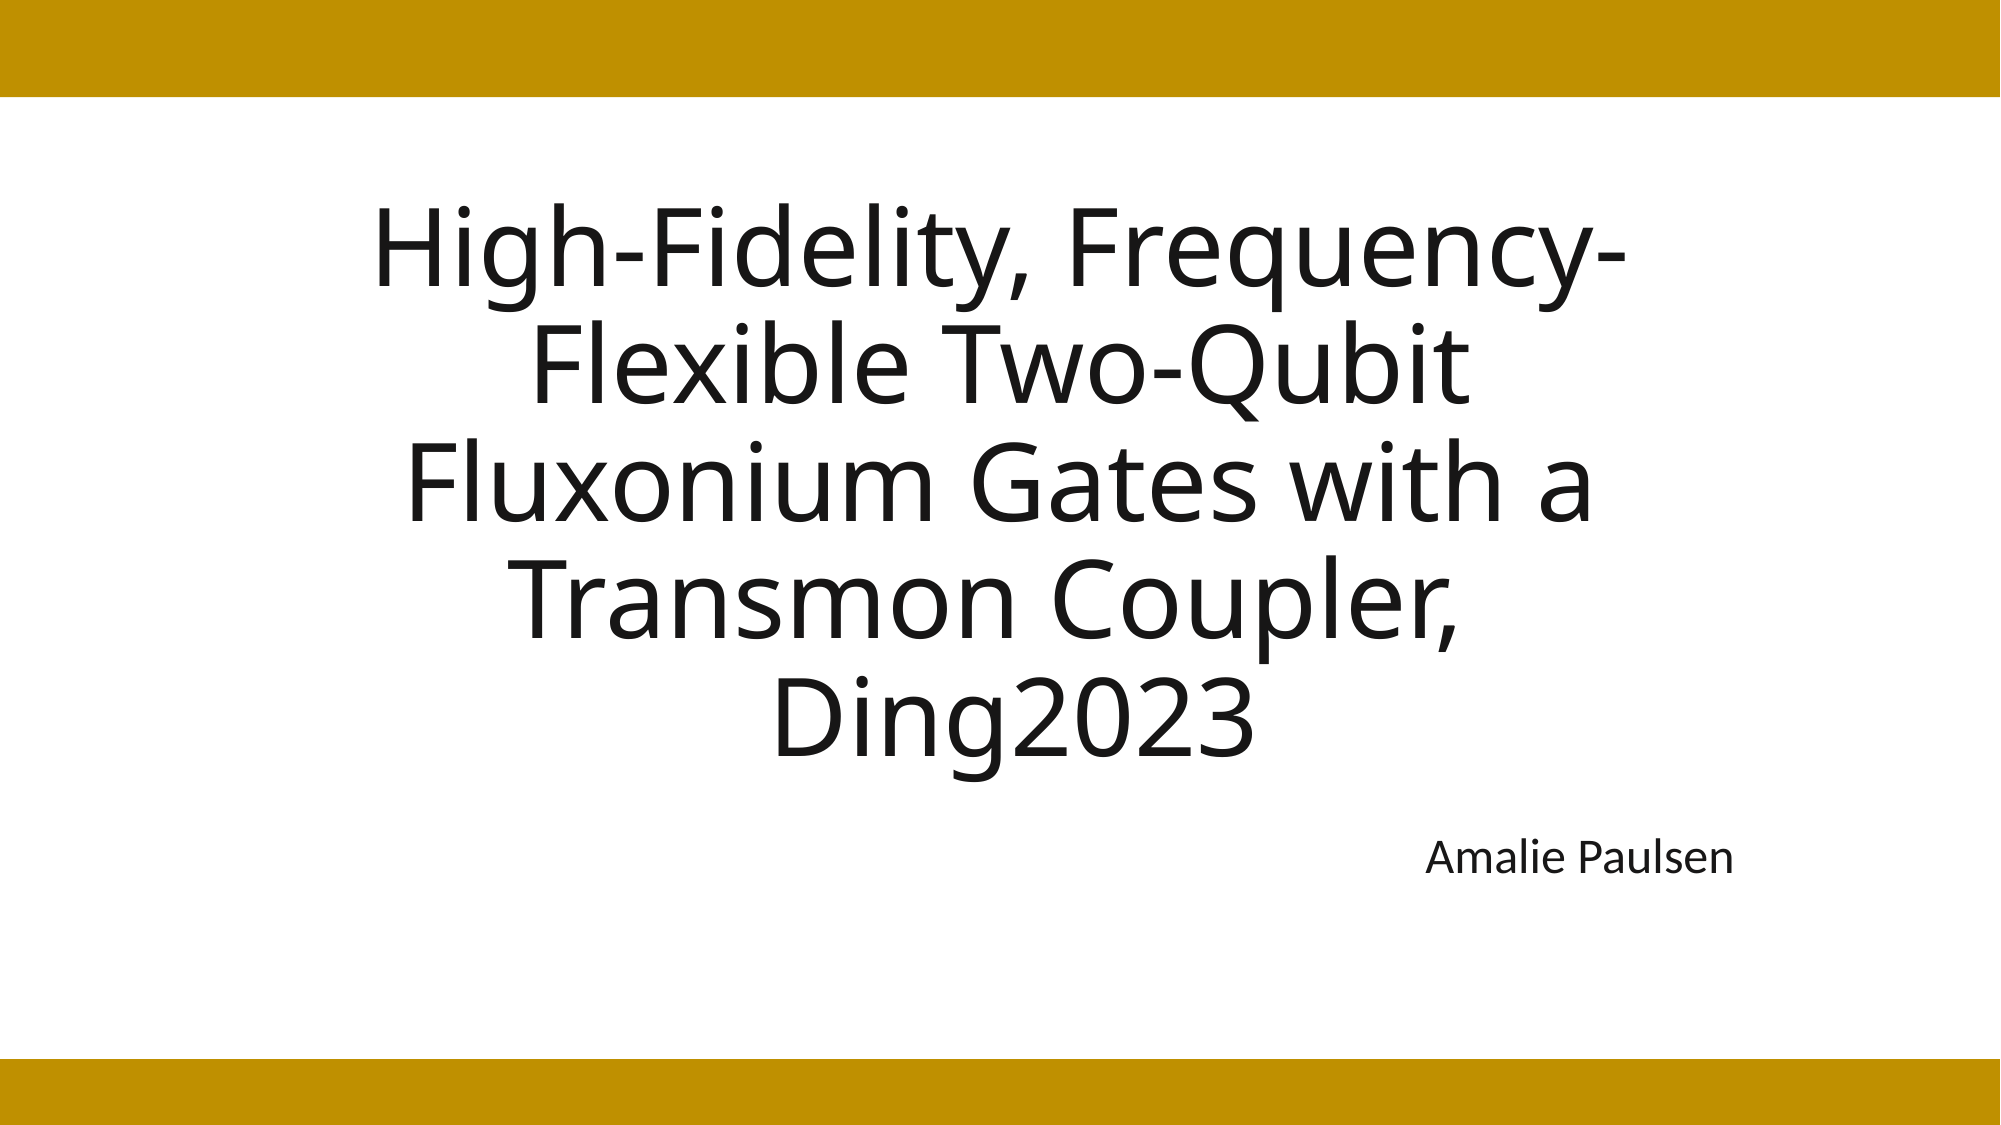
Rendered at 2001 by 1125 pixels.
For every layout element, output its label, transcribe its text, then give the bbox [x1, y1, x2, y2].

subtitle Amalie Paulsen [249, 822, 1750, 917]
title High-Fidelity, Frequency-Flexible Two-Qubit Fluxonium Gates with a Transmon Coupler, Ding2023 [249, 184, 1750, 788]
